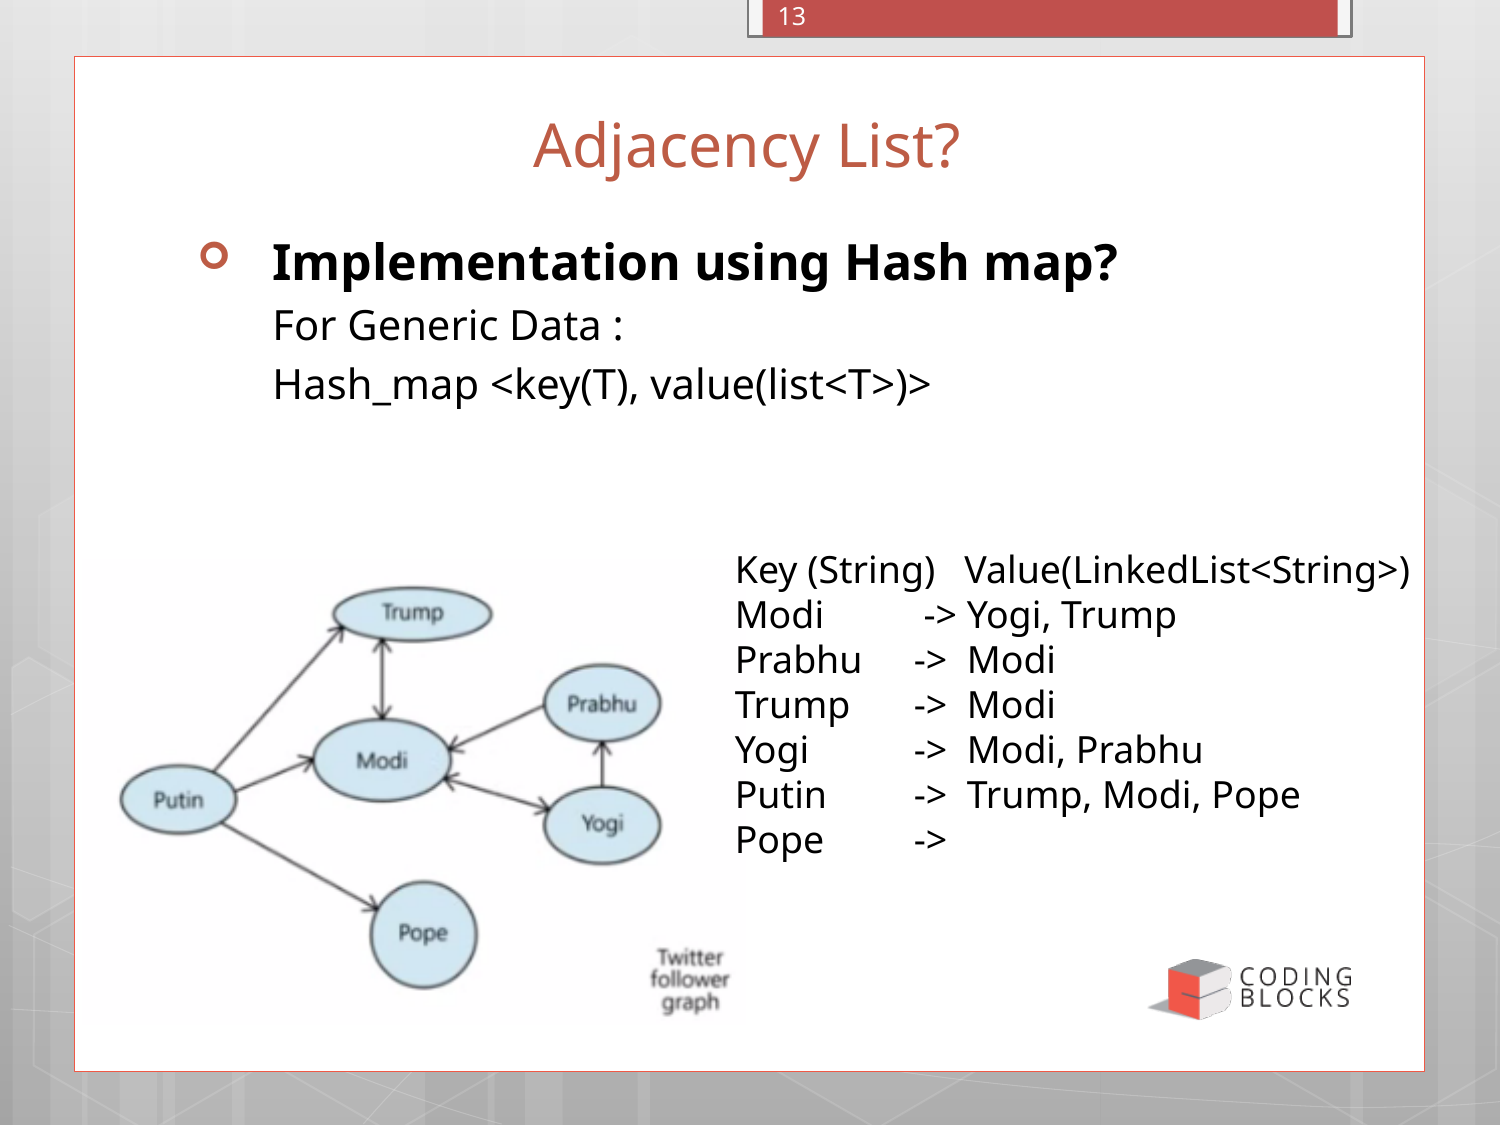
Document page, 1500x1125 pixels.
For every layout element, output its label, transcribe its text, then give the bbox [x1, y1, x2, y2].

picture [1146, 959, 1351, 1021]
slide_number 13 [762, 0, 982, 40]
title Adjacency List? [171, 98, 1324, 187]
list Implementation using Hash map? For Generic Data : Hash_map <key(T), value(list<T>)> [171, 111, 1283, 527]
picture [81, 559, 746, 1025]
text_box Key (String) Value(LinkedList<String>) Modi -> Yogi, Trump Prabhu -> Modi Trump -> Modi Yogi -> Modi, Prabhu Putin -> Trump, Modi, Pope Pope -> [720, 538, 1426, 869]
